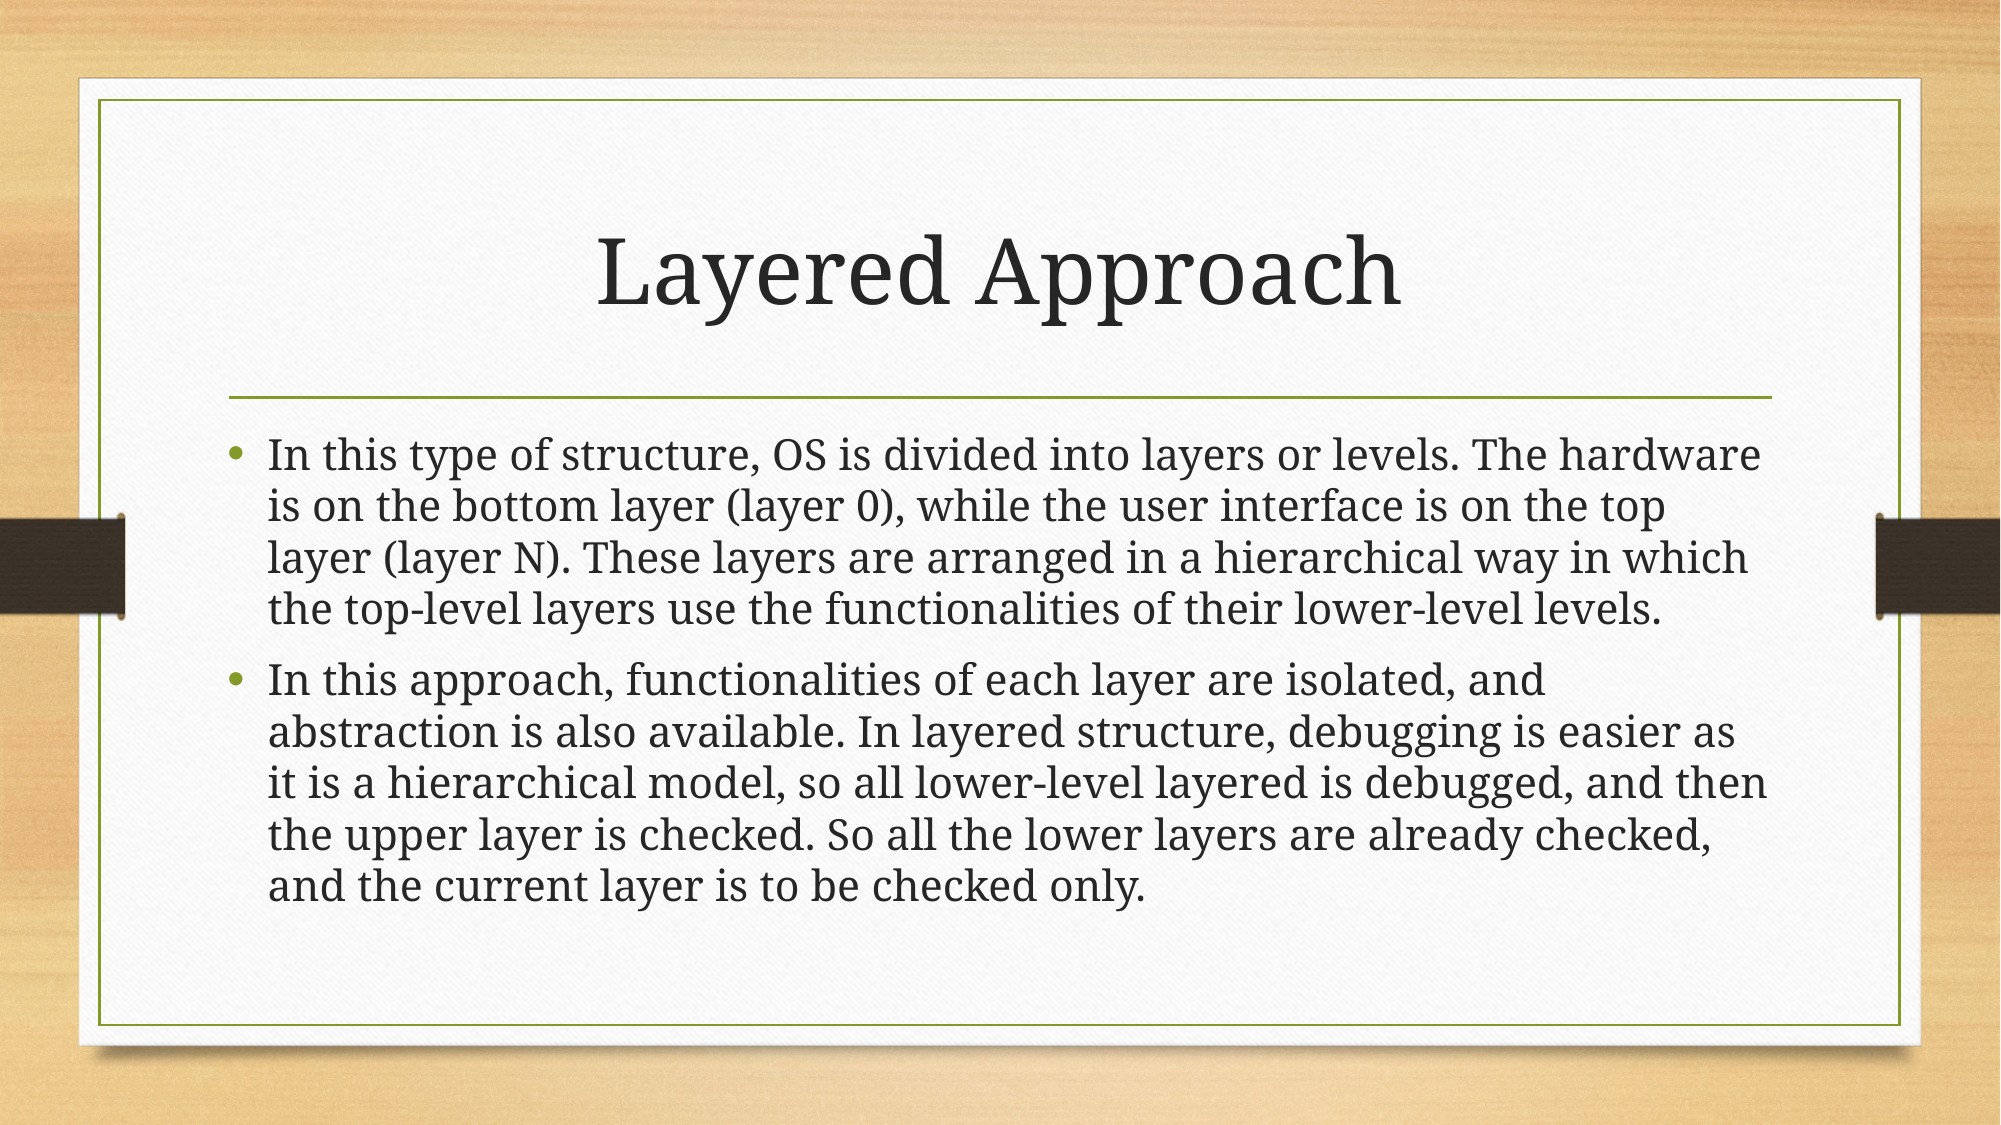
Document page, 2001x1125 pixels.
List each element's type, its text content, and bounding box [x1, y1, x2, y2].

list In this type of structure, OS is divided into layers or levels. The hardware is on the bottom layer (layer 0), while the user interface is on the top layer (layer N). These layers are arranged in a hierarchical way in which the top-level layers use the functionalities of their lower-level levels. In this approach, functionalities of each layer are isolated, and abstraction is also available. In layered structure, debugging is easier as it is a hierarchical model, so all lower-level layered is debugged, and then the upper layer is checked. So all the lower layers are already checked, and the current layer is to be checked only. [212, 419, 1788, 964]
title Layered Approach [212, 161, 1788, 375]
picture [0, 0, 2001, 1125]
